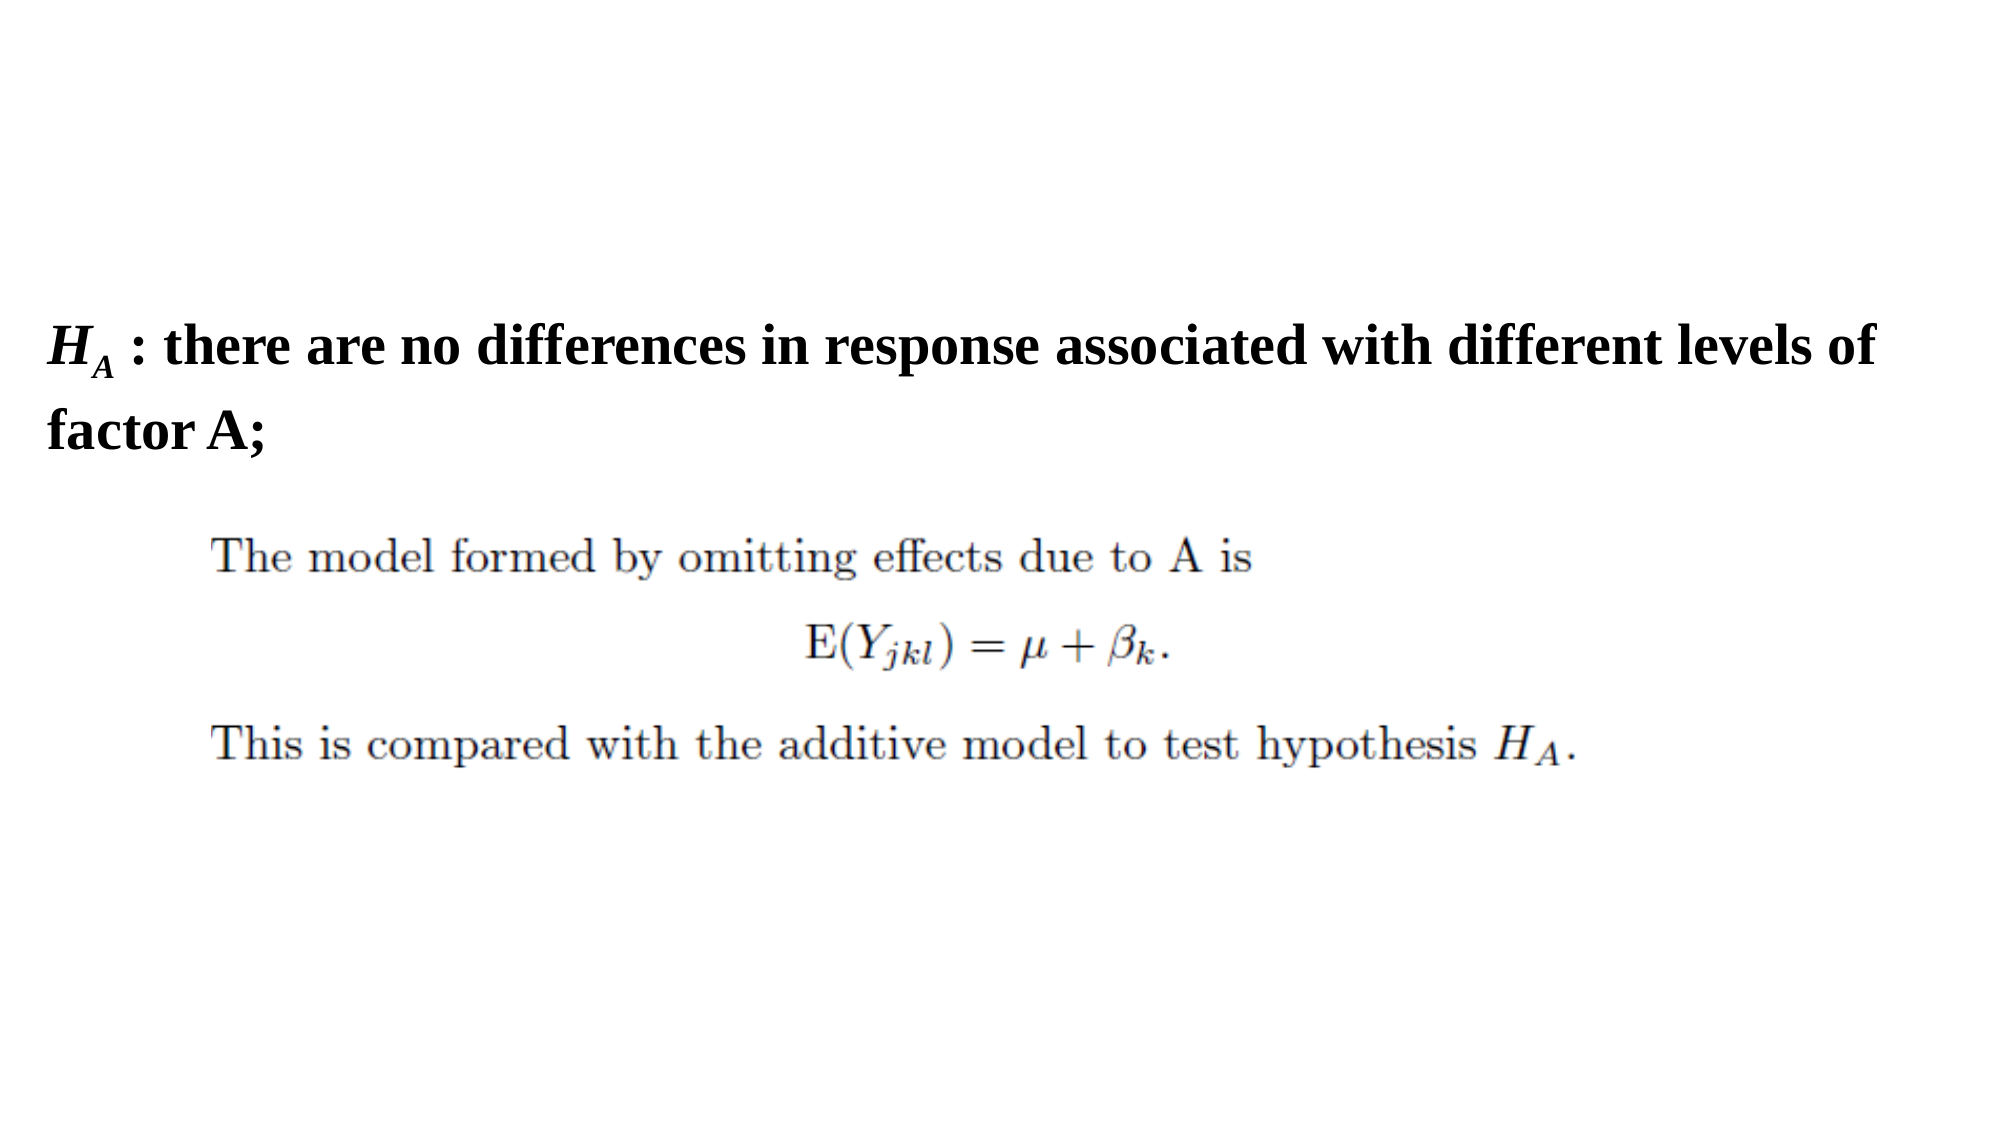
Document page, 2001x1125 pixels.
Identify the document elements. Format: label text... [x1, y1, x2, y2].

list HA : there are no differences in response associated with different levels of factor A; [32, 299, 1990, 1014]
picture [211, 526, 1619, 787]
